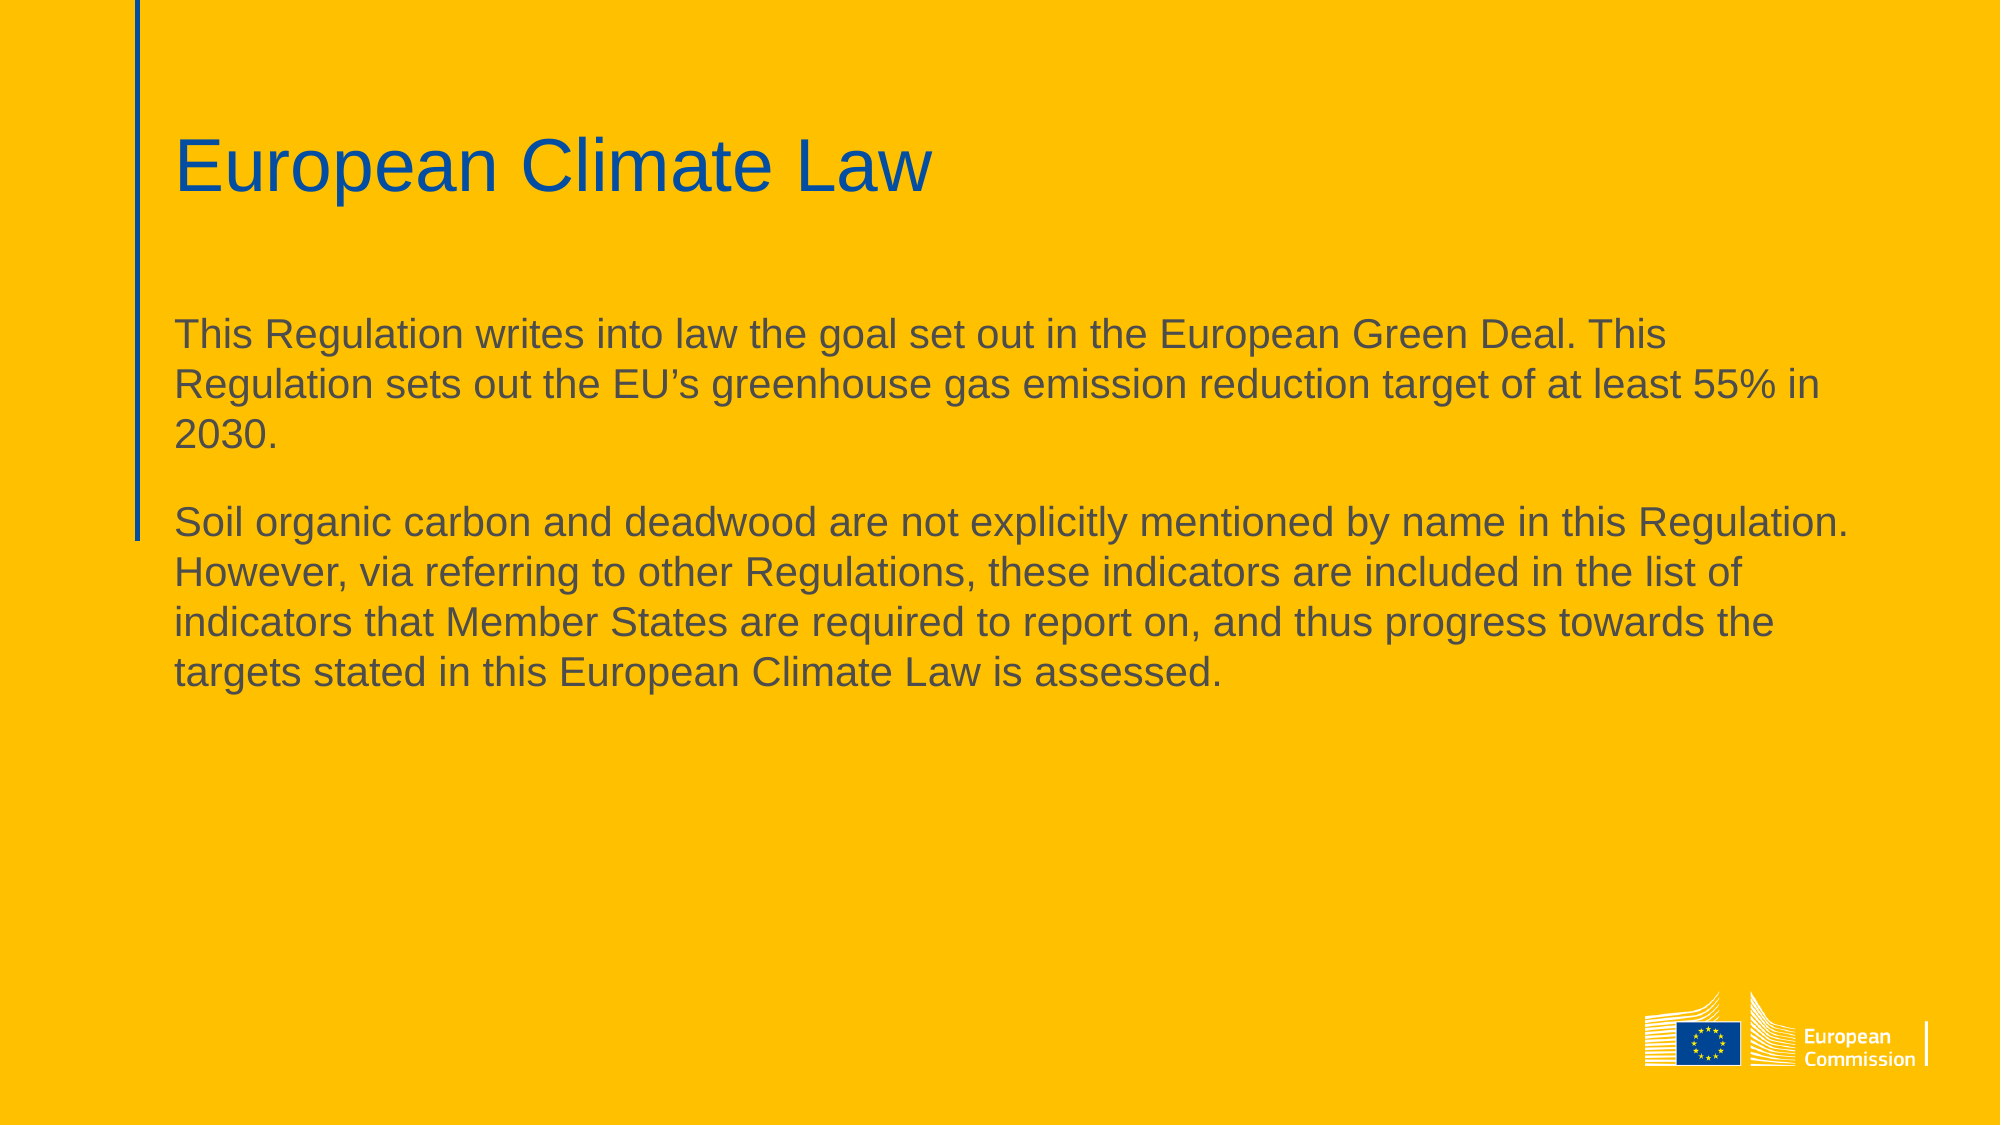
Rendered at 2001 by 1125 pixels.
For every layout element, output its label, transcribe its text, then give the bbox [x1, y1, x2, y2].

text_box This Regulation writes into law the goal set out in the European Green Deal. This Regulation sets out the EU’s greenhouse gas emission reduction target of at least 55% in 2030. Soil organic carbon and deadwood are not explicitly mentioned by name in this Regulation. However, via referring to other Regulations, these indicators are included in the list of indicators that Member States are required to report on, and thus progress towards the targets stated in this European Climate Law is assessed. [159, 299, 1885, 917]
picture [1645, 991, 1928, 1066]
text_box European Climate Law [159, 79, 1885, 208]
